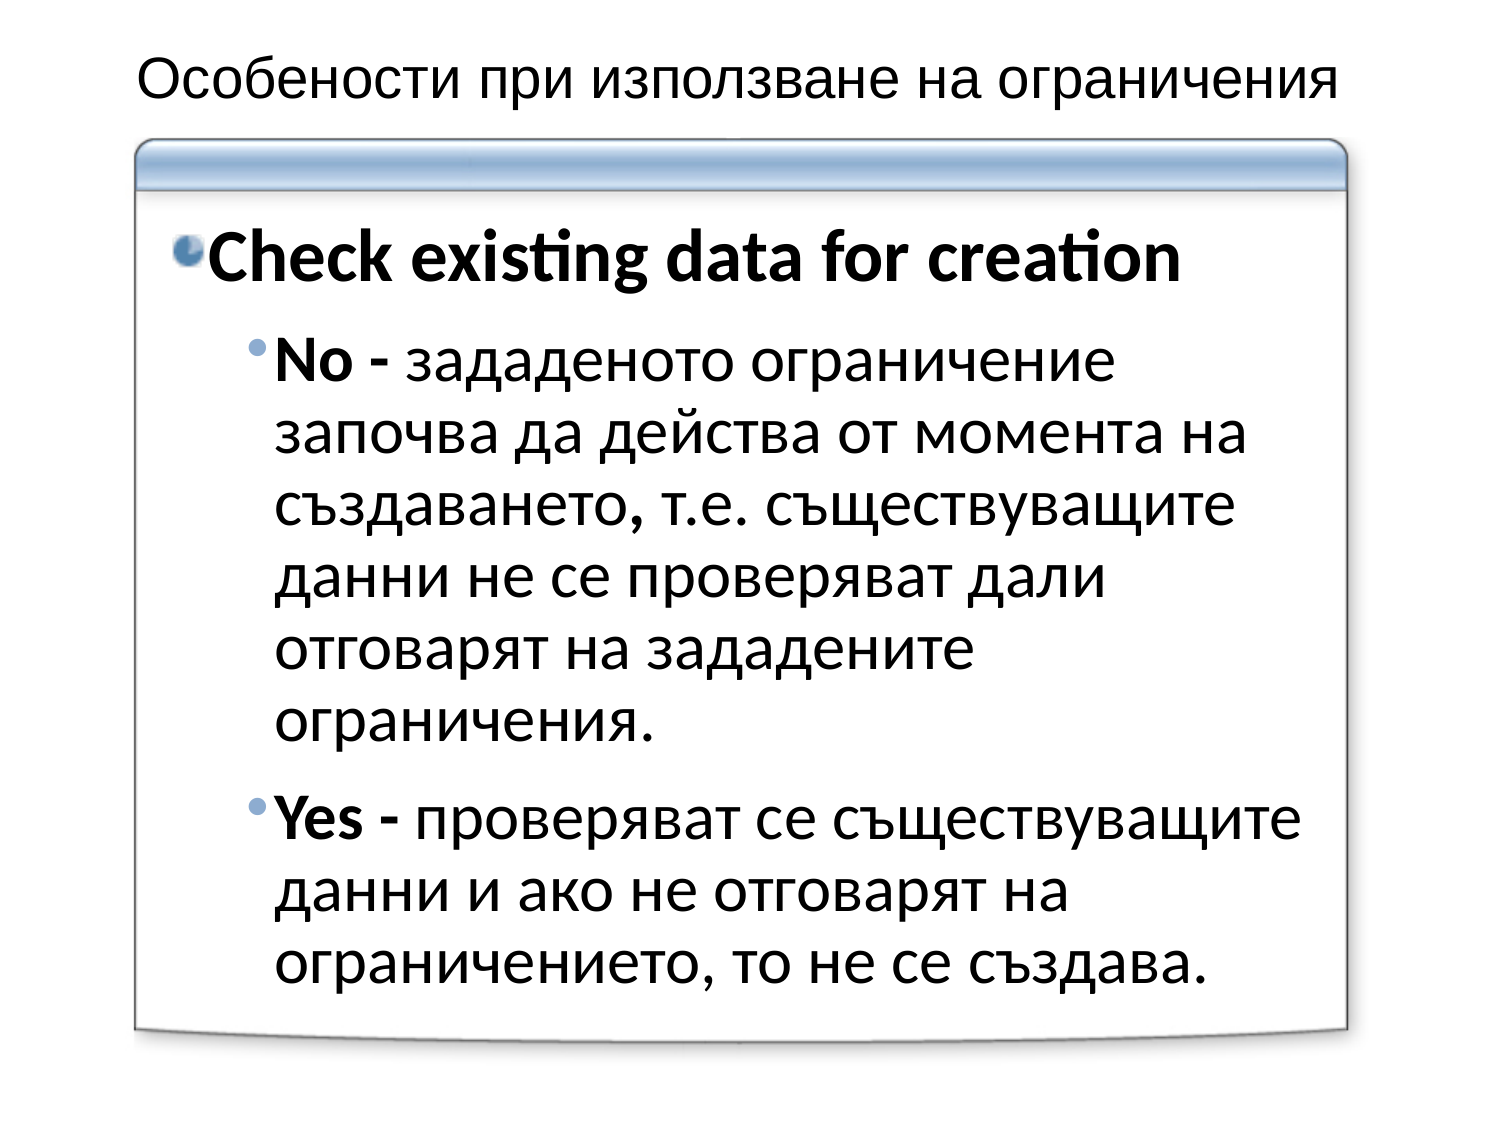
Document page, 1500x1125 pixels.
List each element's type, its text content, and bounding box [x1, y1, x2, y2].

list Check existing data for creation No - зададеното ограничение започва да действа от момента на създаването, т.е. съществуващите данни не се проверяват дали отговарят на зададените ограничения. Yes - проверяват се съществуващите данни и ако не отговарят на ограничението, то не се създава. [171, 216, 1317, 1008]
picture [125, 137, 1375, 1076]
title Особености при използване на ограничения [136, 0, 1405, 161]
